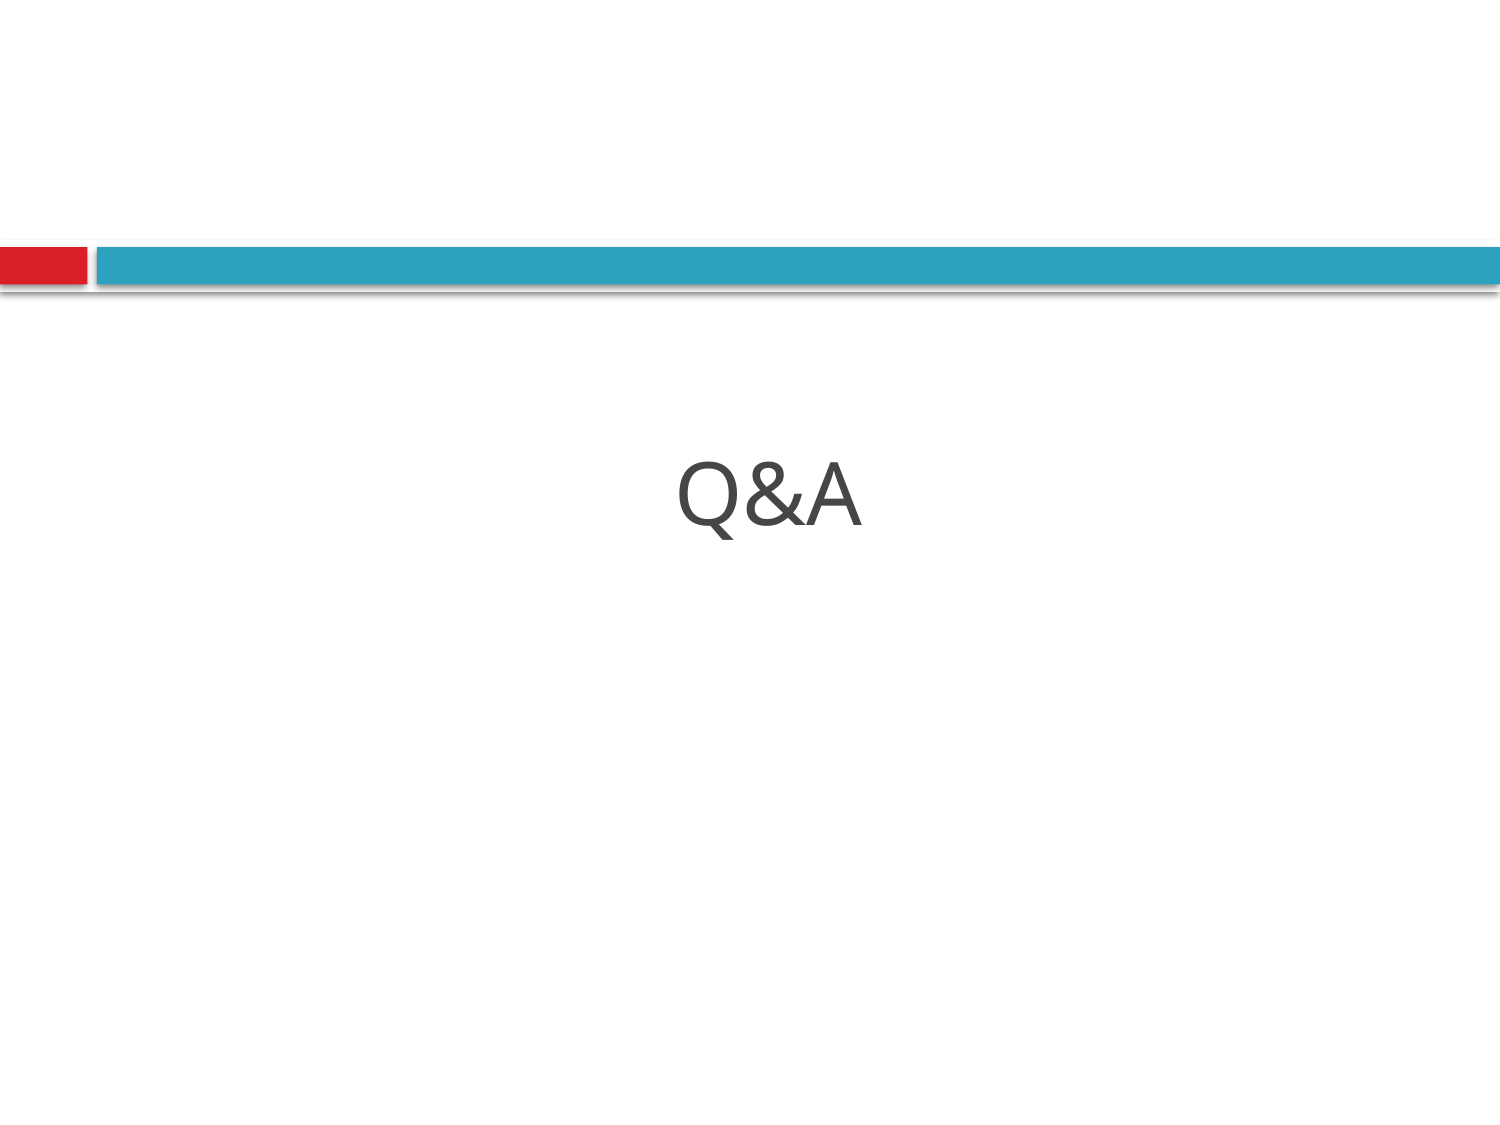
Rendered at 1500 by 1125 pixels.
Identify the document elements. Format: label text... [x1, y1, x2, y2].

title Q&A [99, 380, 1438, 600]
